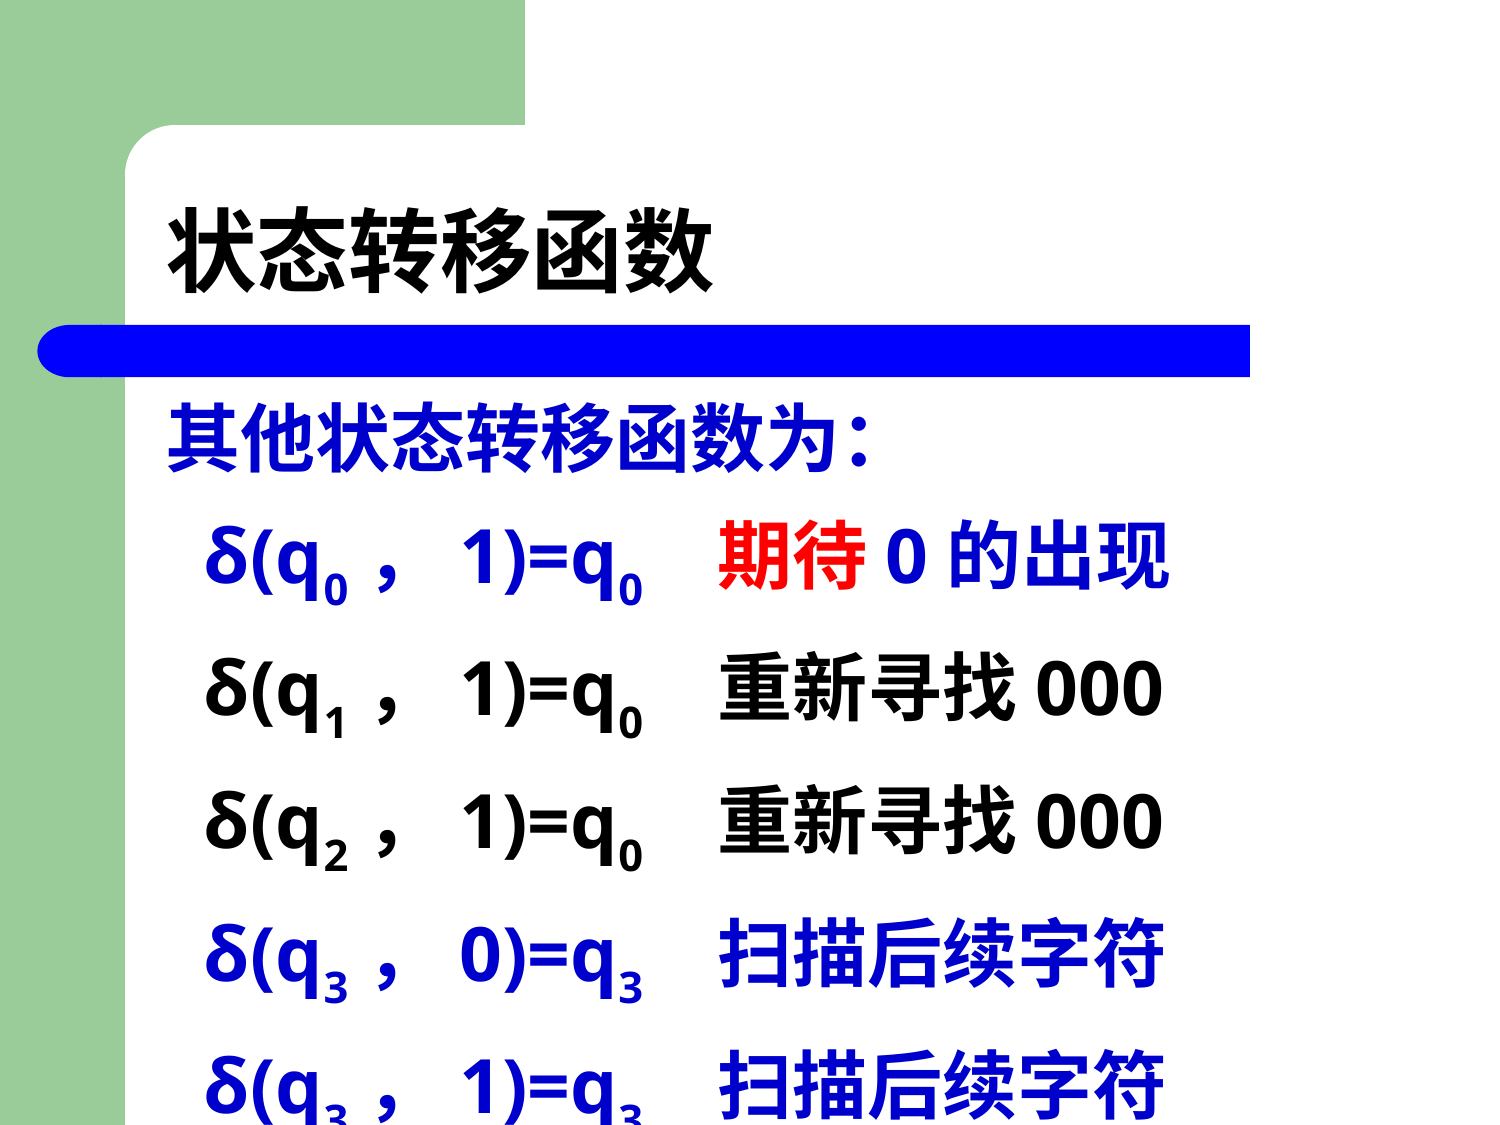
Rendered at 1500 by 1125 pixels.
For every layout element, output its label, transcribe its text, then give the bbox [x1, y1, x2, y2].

title 状态转移函数 [149, 124, 1463, 313]
list 其他状态转移函数为： δ(q0，1)=q0 期待0的出现 δ(q1，1)=q0 重新寻找000 δ(q2，1)=q0 重新寻找000 δ(q3，0)=q3 扫描后续字符 δ(q3，1)=q3 扫描后续字符 [149, 361, 1463, 1036]
